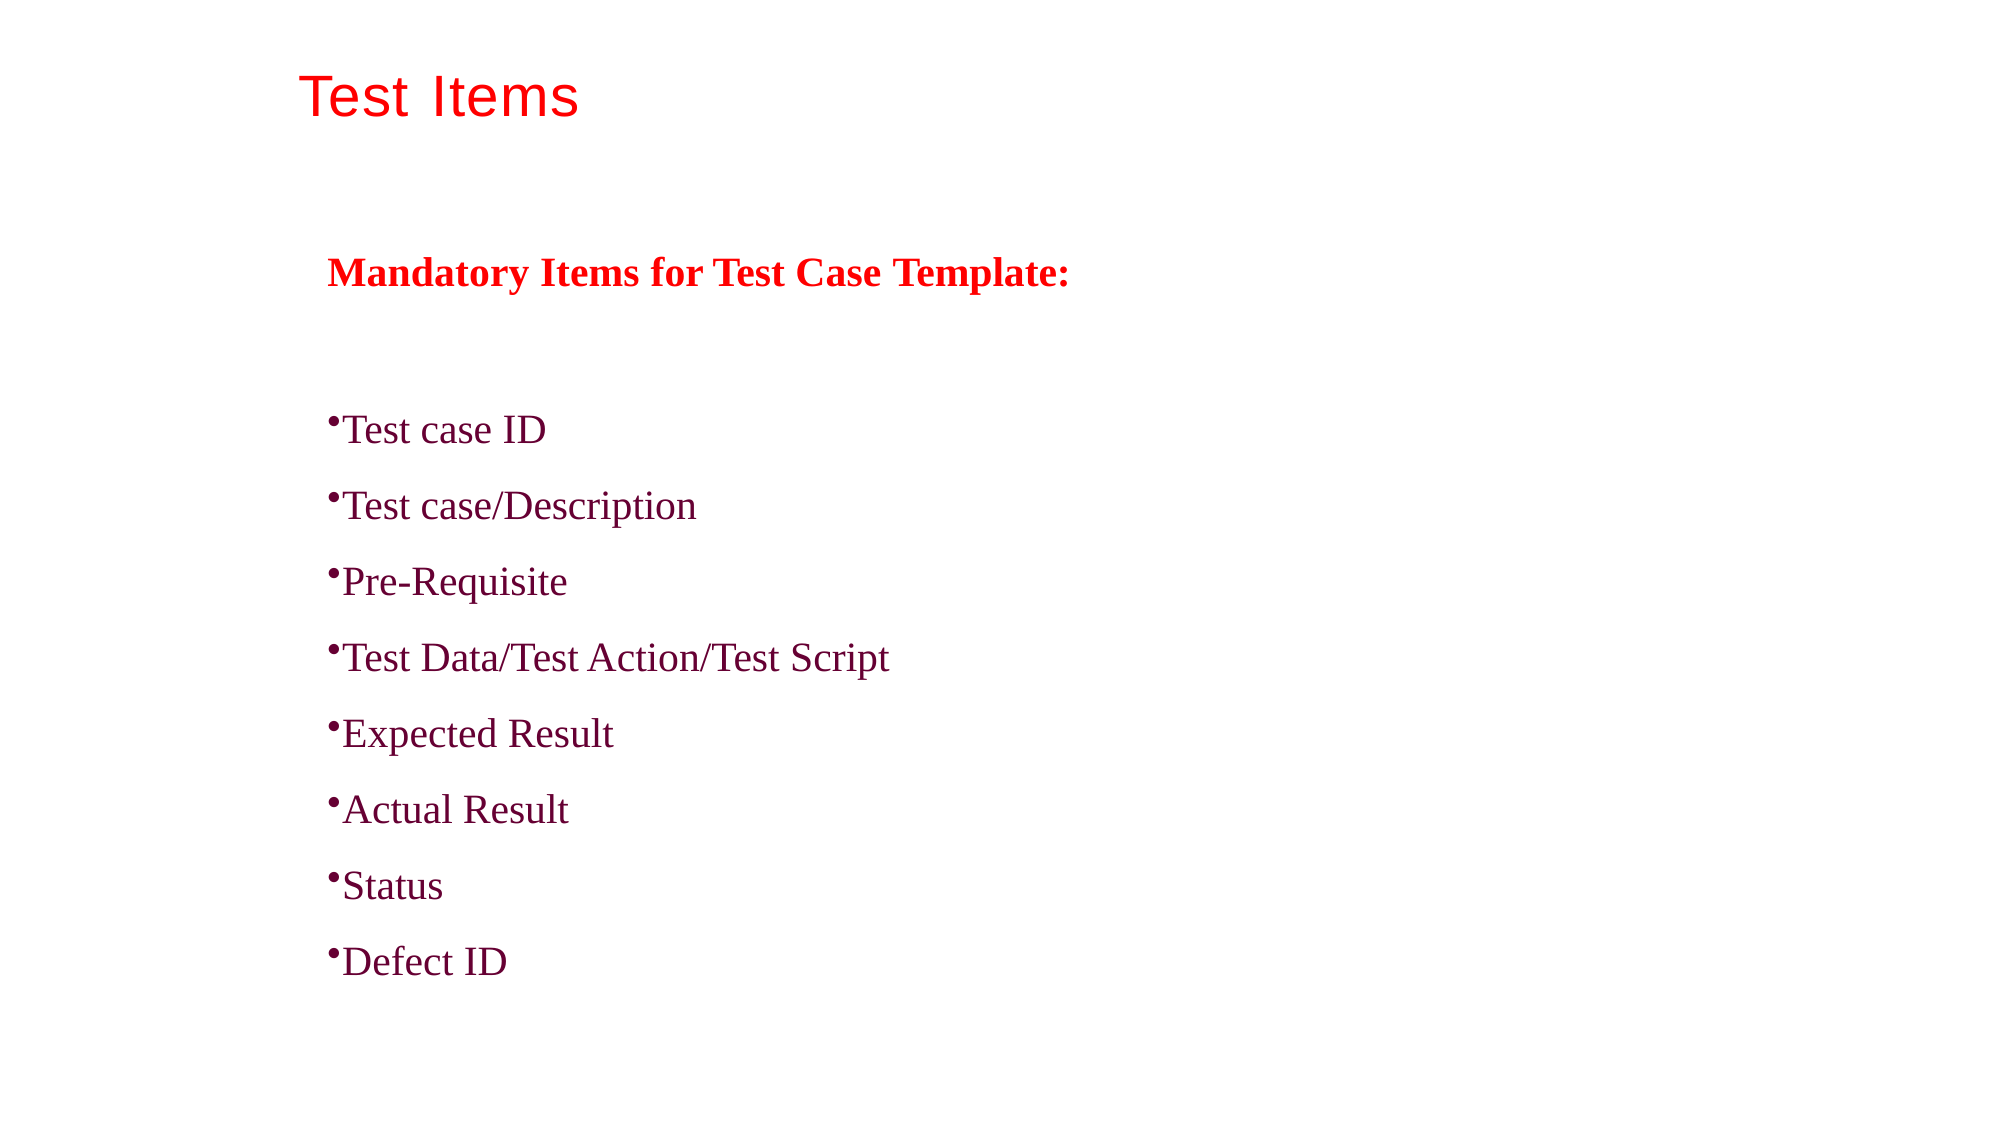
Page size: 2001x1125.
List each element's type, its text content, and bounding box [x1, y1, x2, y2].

title Test Items [296, 0, 702, 188]
text_box Mandatory Items for Test Case Template: Test case ID Test case/Description Pre-Requisite Test Data/Test Action/Test Script Expected Result Actual Result Status Defect ID [325, 243, 1083, 984]
